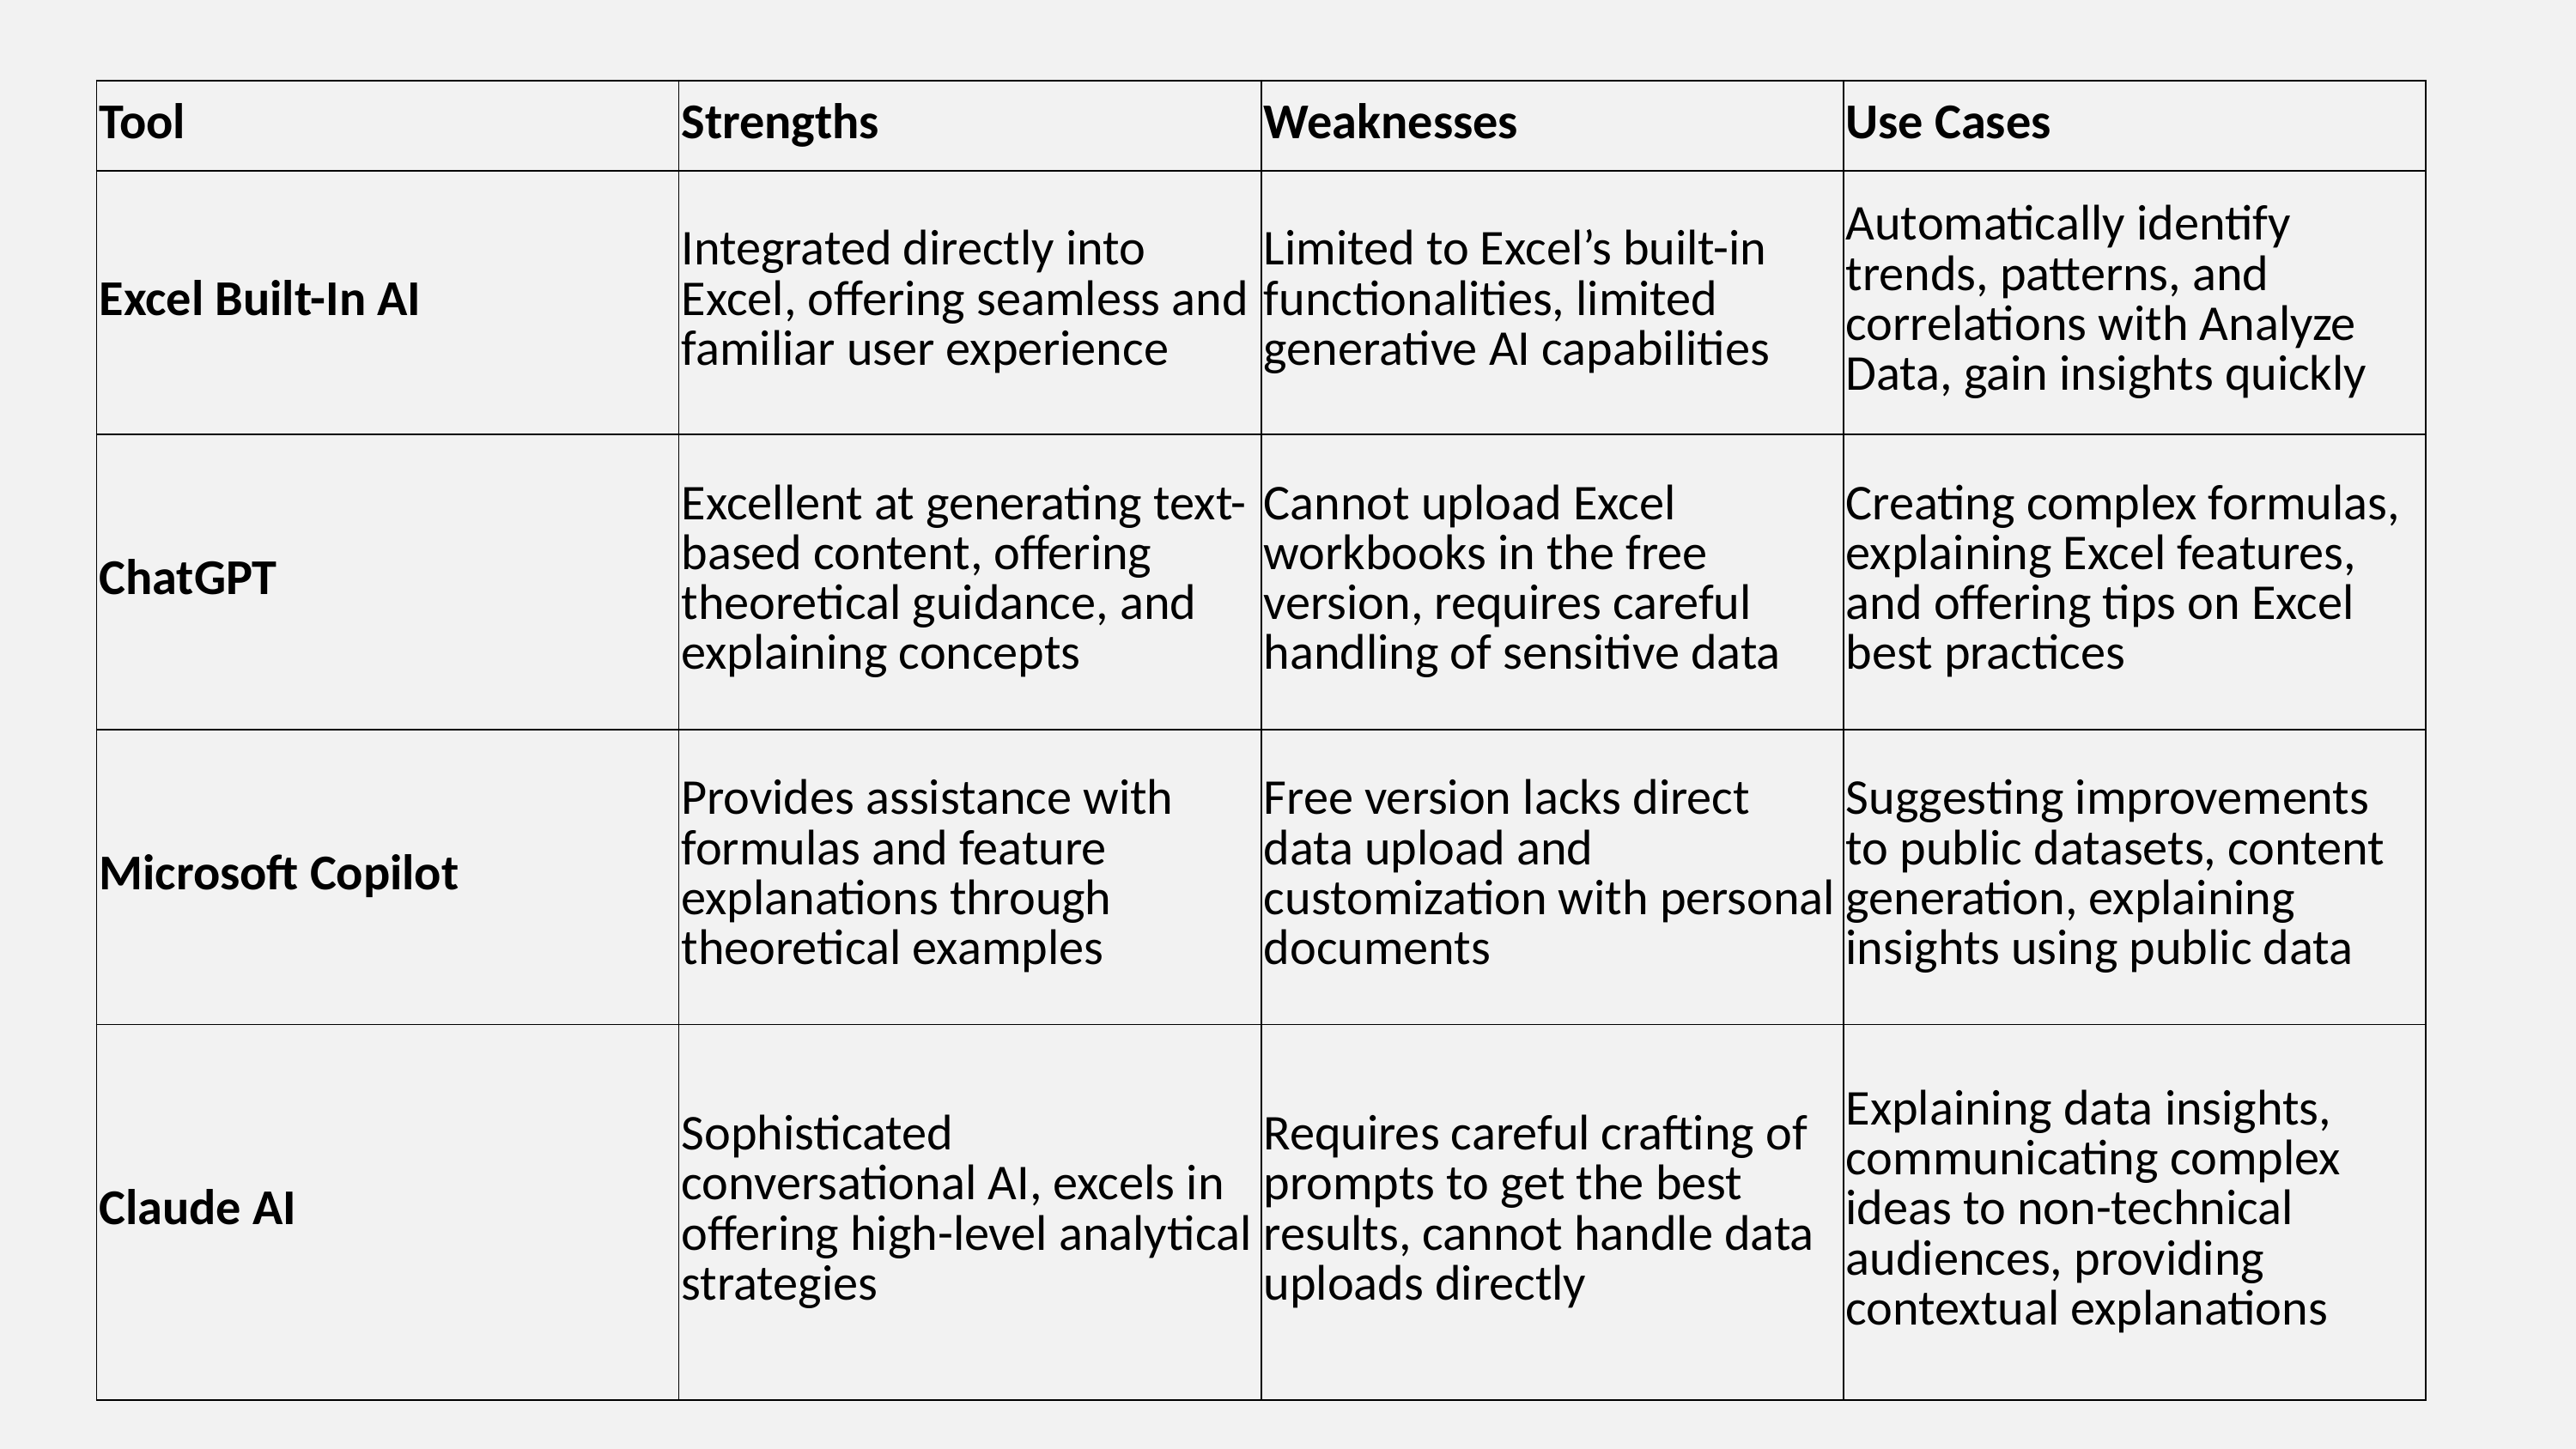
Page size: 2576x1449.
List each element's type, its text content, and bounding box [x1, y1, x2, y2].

table_cell Sophisticated conversational AI, excels in offering high-level analytical strategies [679, 1025, 1261, 1399]
table_cell Creating complex formulas, explaining Excel features, and offering tips on Excel best practices [1844, 435, 2425, 729]
table_cell Cannot upload Excel workbooks in the free version, requires careful handling of sensitive data [1262, 435, 1843, 729]
table_cell Requires careful crafting of prompts to get the best results, cannot handle data uploads directly [1262, 1025, 1843, 1399]
table_cell Explaining data insights, communicating complex ideas to non-technical audiences, providing contextual explanations [1844, 1025, 2425, 1399]
table_cell Free version lacks direct data upload and customization with personal documents [1262, 731, 1843, 1024]
table_cell Automatically identify trends, patterns, and correlations with Analyze Data, gain insights quickly [1844, 172, 2425, 433]
table_cell ChatGPT [97, 435, 678, 729]
table_cell Provides assistance with formulas and feature explanations through theoretical examples [679, 731, 1261, 1024]
table_header Strengths [679, 82, 1261, 170]
table_cell Claude AI [97, 1025, 678, 1399]
table_cell Integrated directly into Excel, offering seamless and familiar user experience [679, 172, 1261, 433]
table_header Use Cases [1844, 82, 2425, 170]
table_cell Excel Built-In AI [97, 172, 678, 433]
table_cell Microsoft Copilot [97, 731, 678, 1024]
table_header Tool [97, 82, 678, 170]
table_cell Excellent at generating text-based content, offering theoretical guidance, and explaining concepts [679, 435, 1261, 729]
table_cell Limited to Excel’s built-in functionalities, limited generative AI capabilities [1262, 172, 1843, 433]
table_header Weaknesses [1262, 82, 1843, 170]
table_cell Suggesting improvements to public datasets, content generation, explaining insights using public data [1844, 731, 2425, 1024]
